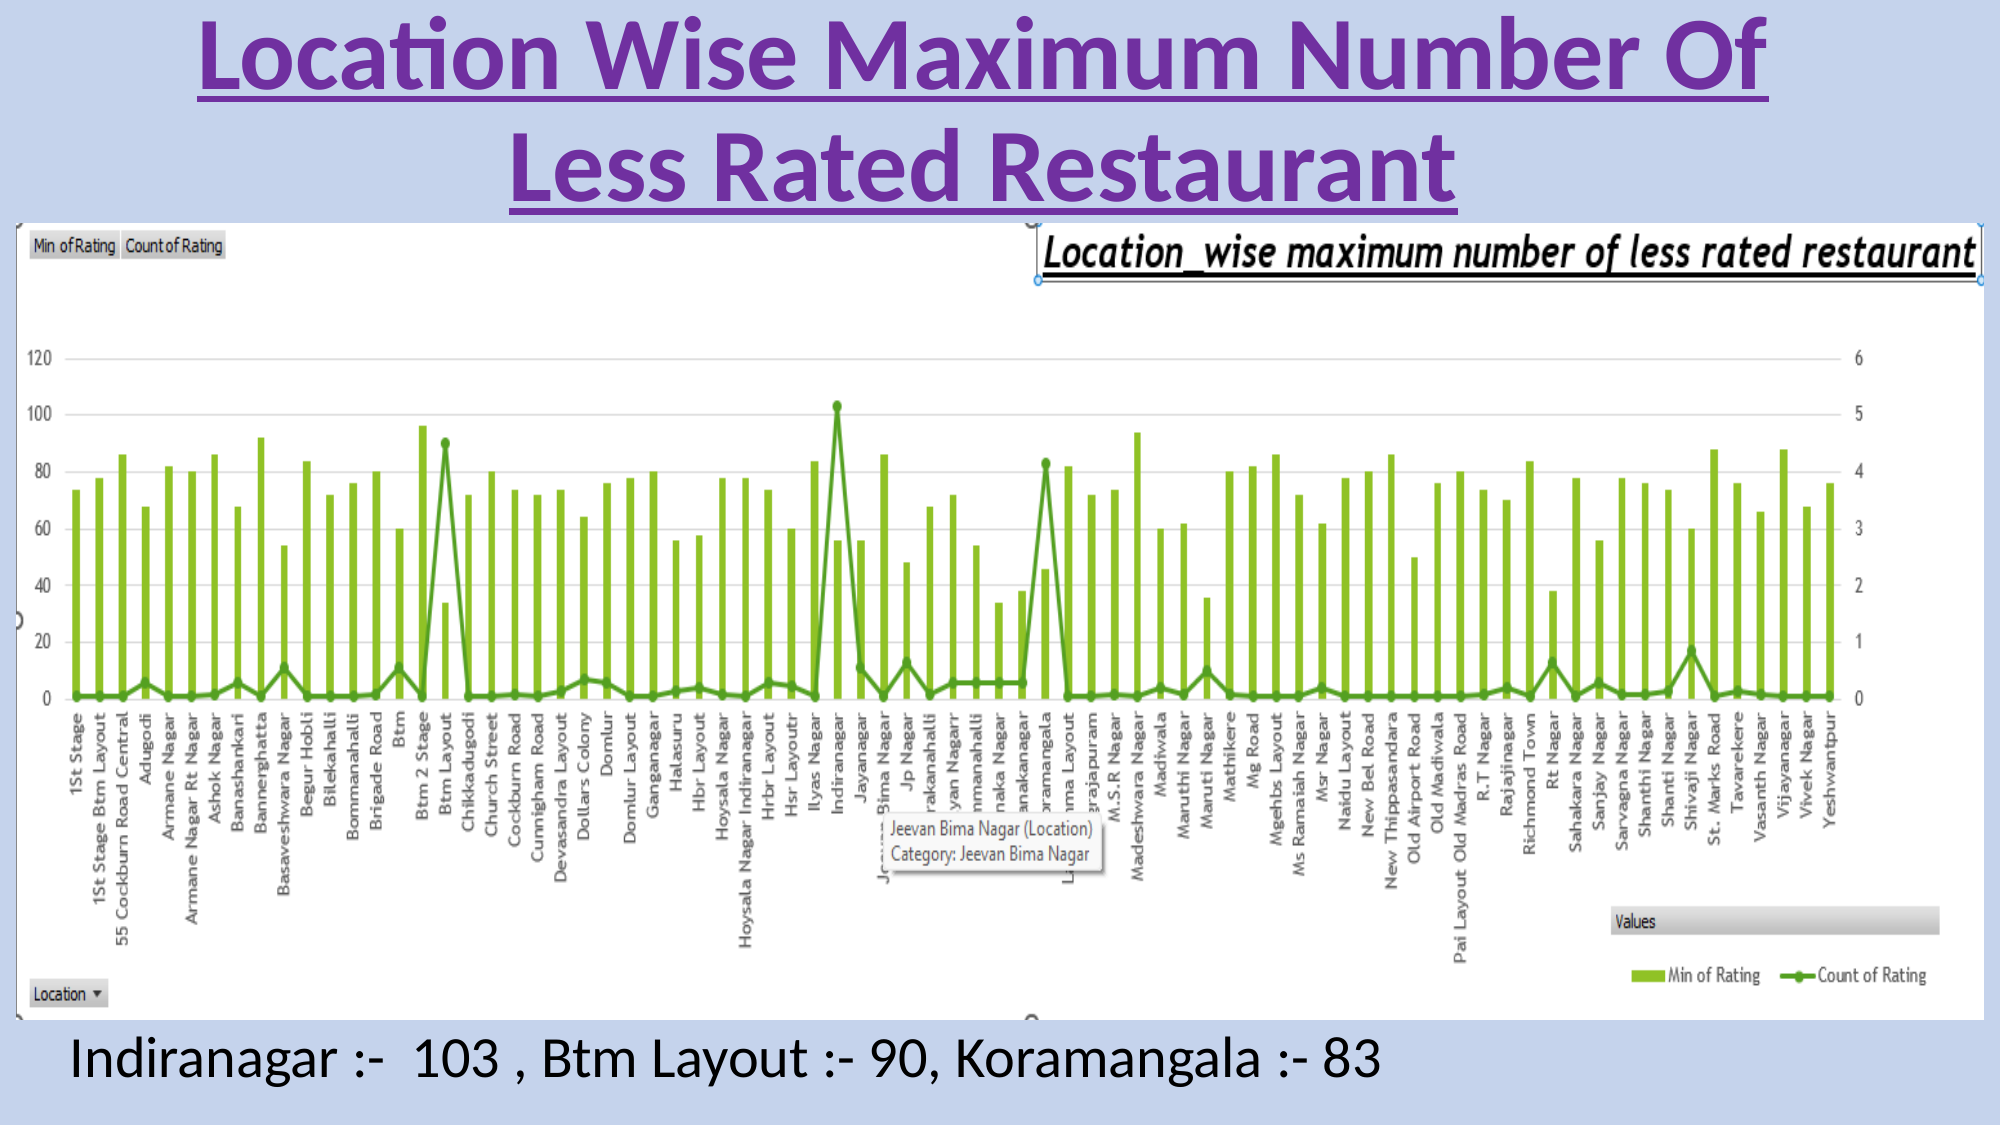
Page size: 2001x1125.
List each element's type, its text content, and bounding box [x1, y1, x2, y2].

picture [16, 223, 1984, 1020]
title Location Wise Maximum Number Of Less Rated Restaurant [121, 3, 1847, 221]
list Indiranagar :- 103 , Btm Layout :- 90, Koramangala :- 83 [54, 1020, 1965, 1100]
